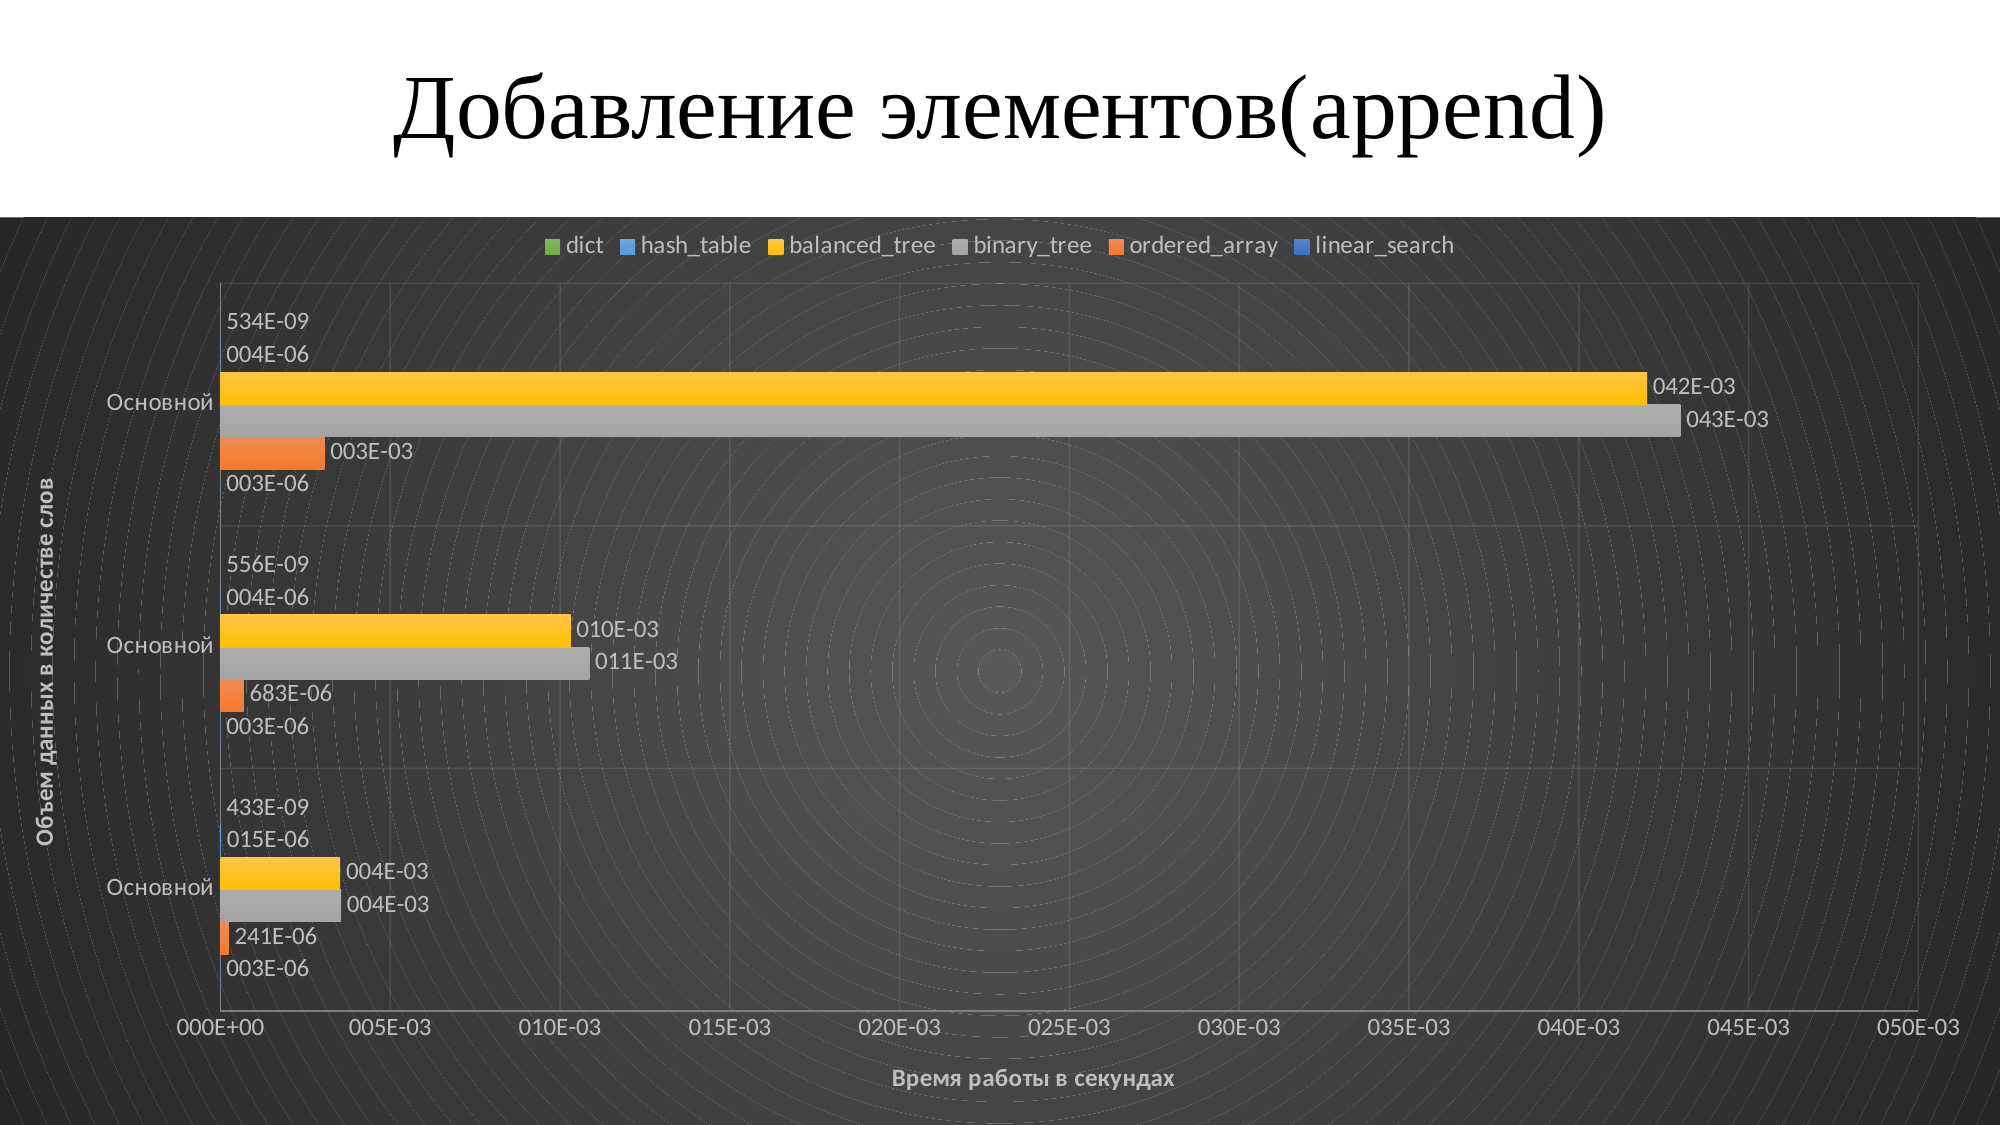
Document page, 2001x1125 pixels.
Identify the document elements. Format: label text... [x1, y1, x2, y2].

chart [0, 217, 2000, 1125]
title Добавление элементов(append) [137, 0, 1863, 217]
